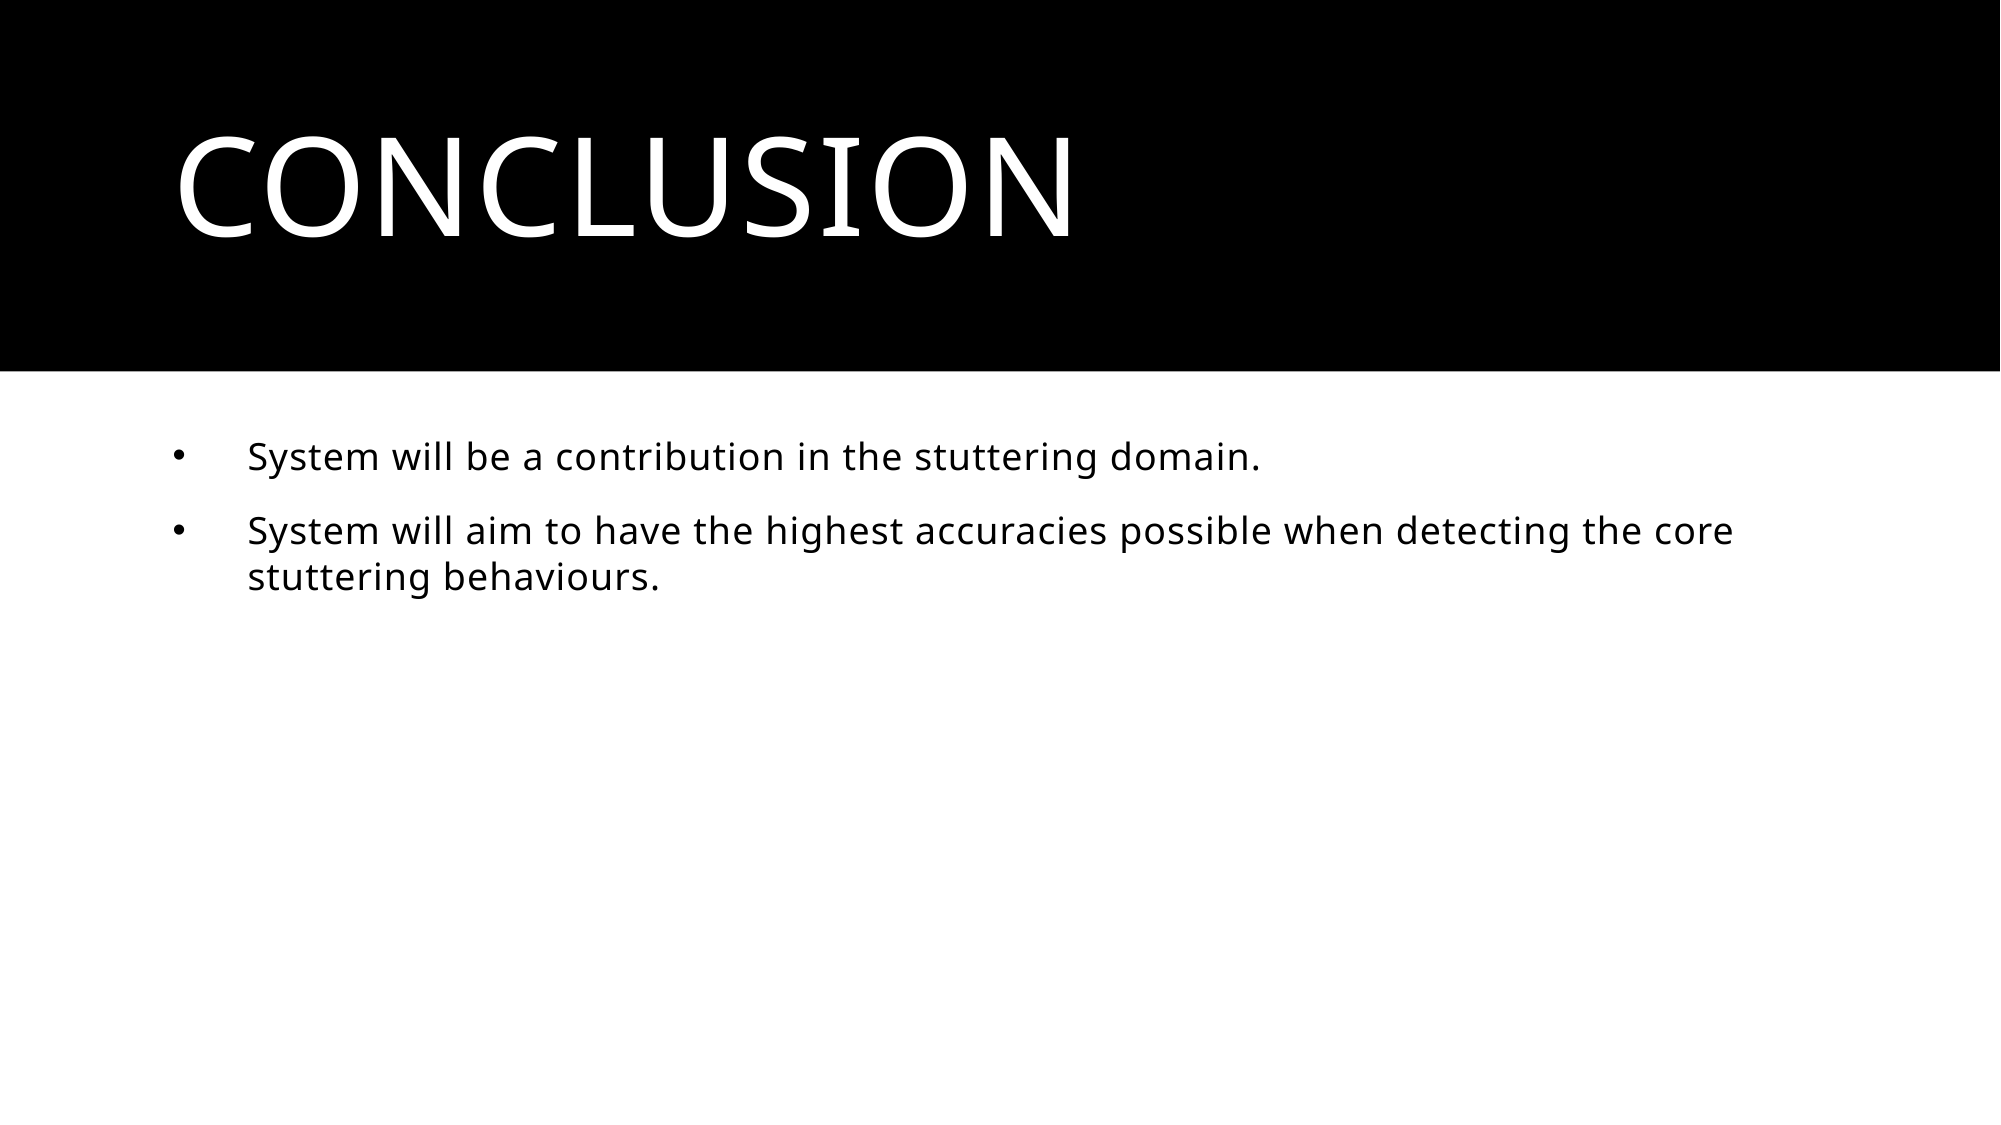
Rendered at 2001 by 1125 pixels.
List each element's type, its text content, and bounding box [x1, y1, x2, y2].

list System will be a contribution in the stuttering domain. System will aim to have the highest accuracies possible when detecting the core stuttering behaviours. [157, 424, 1842, 1014]
title Conclusion [157, 52, 1842, 332]
